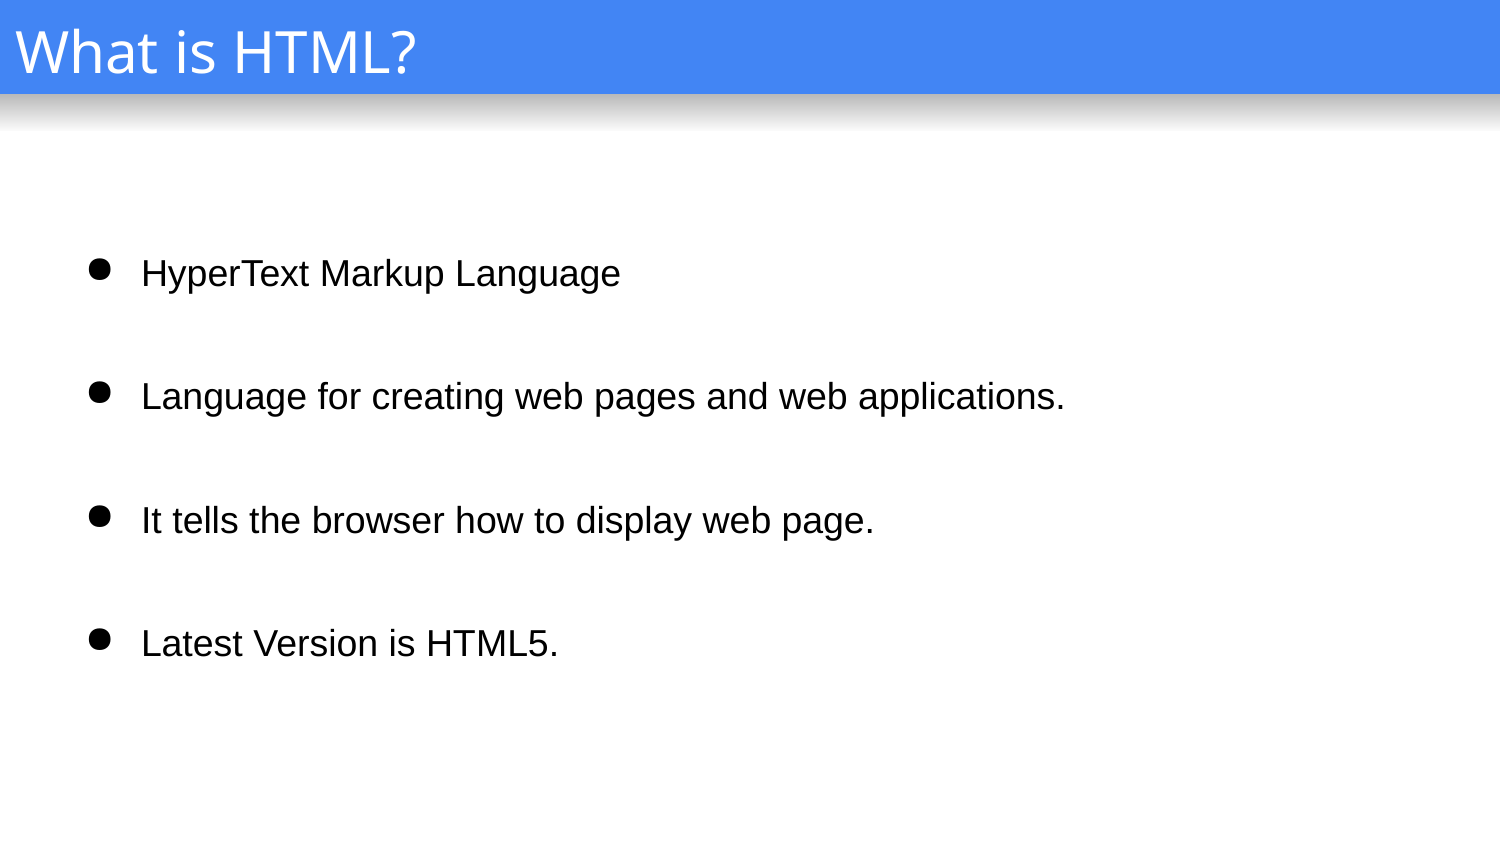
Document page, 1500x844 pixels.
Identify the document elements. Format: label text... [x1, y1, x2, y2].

title What is HTML? [0, 0, 1500, 94]
list HyperText Markup Language Language for creating web pages and web applications. It tells the browser how to display web page. Latest Version is HTML5. [51, 189, 1449, 750]
text_box [0, 94, 1500, 131]
